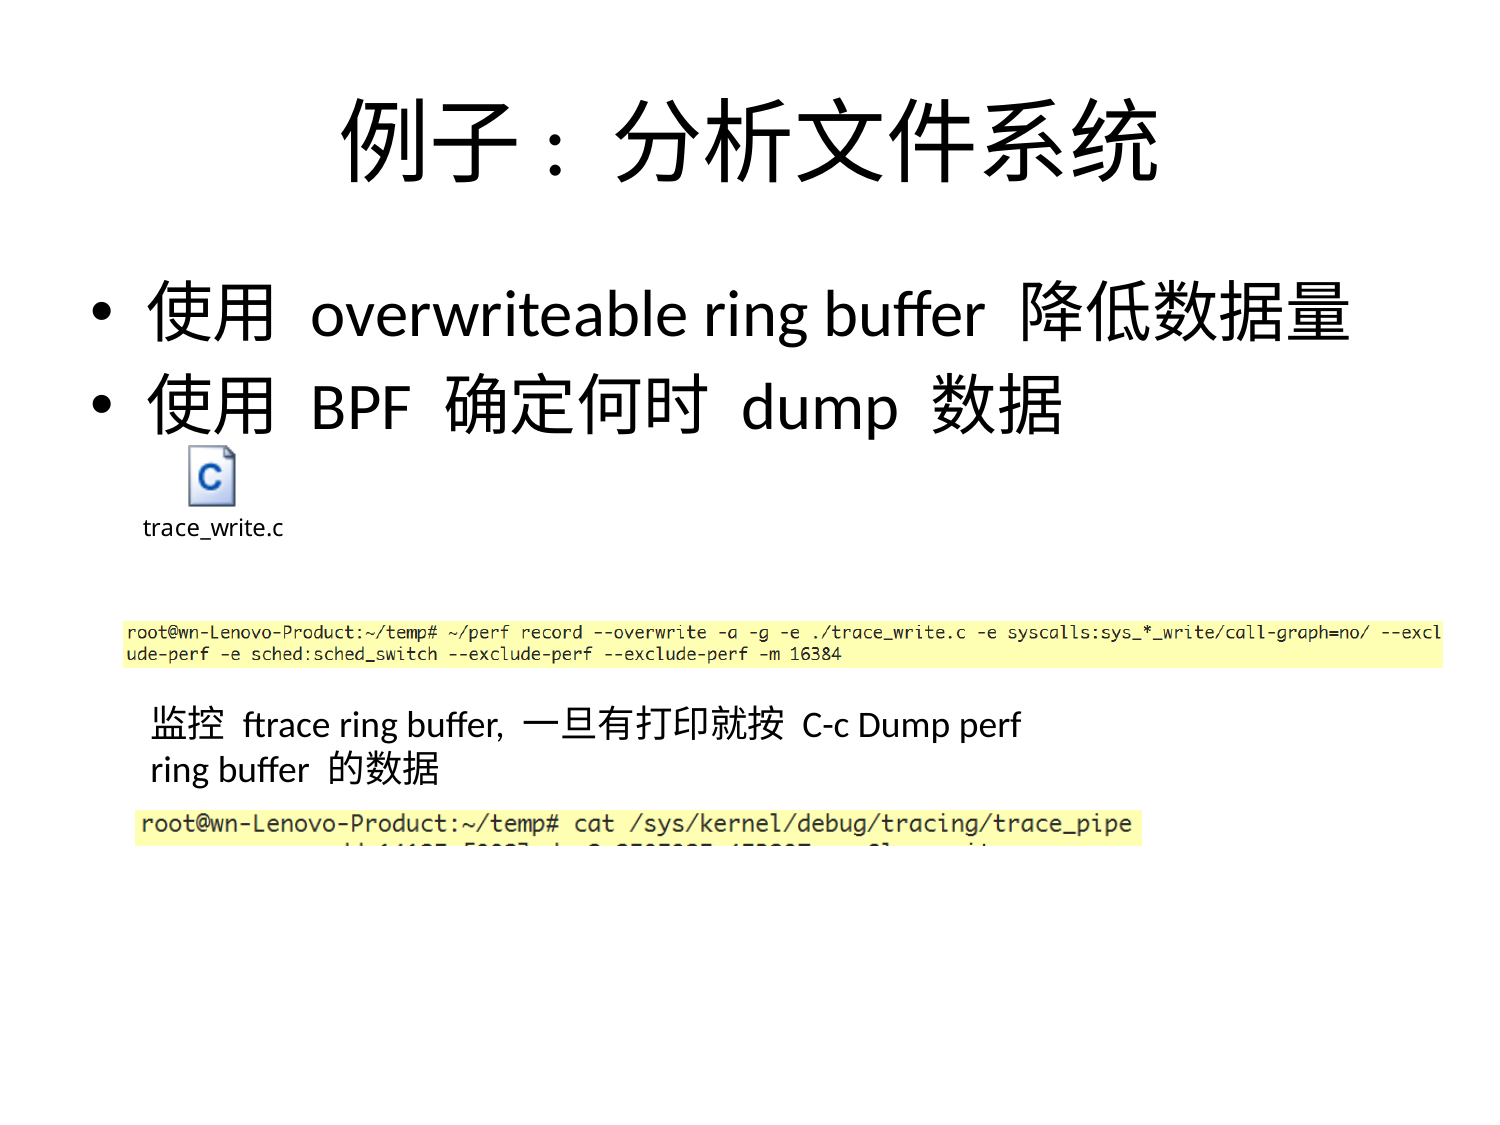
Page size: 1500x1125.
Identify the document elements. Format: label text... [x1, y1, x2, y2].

list 使用 overwriteable ring buffer 降低数据量 使用 BPF 确定何时 dump 数据 [75, 262, 1425, 1005]
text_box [123, 444, 302, 555]
picture [135, 810, 1143, 847]
text_box 监控 ftrace ring buffer, 一旦有打印就按 C-c Dump perf ring buffer 的数据 [135, 692, 1105, 798]
title 例子: 分析文件系统 [75, 45, 1425, 233]
picture [123, 621, 1443, 668]
